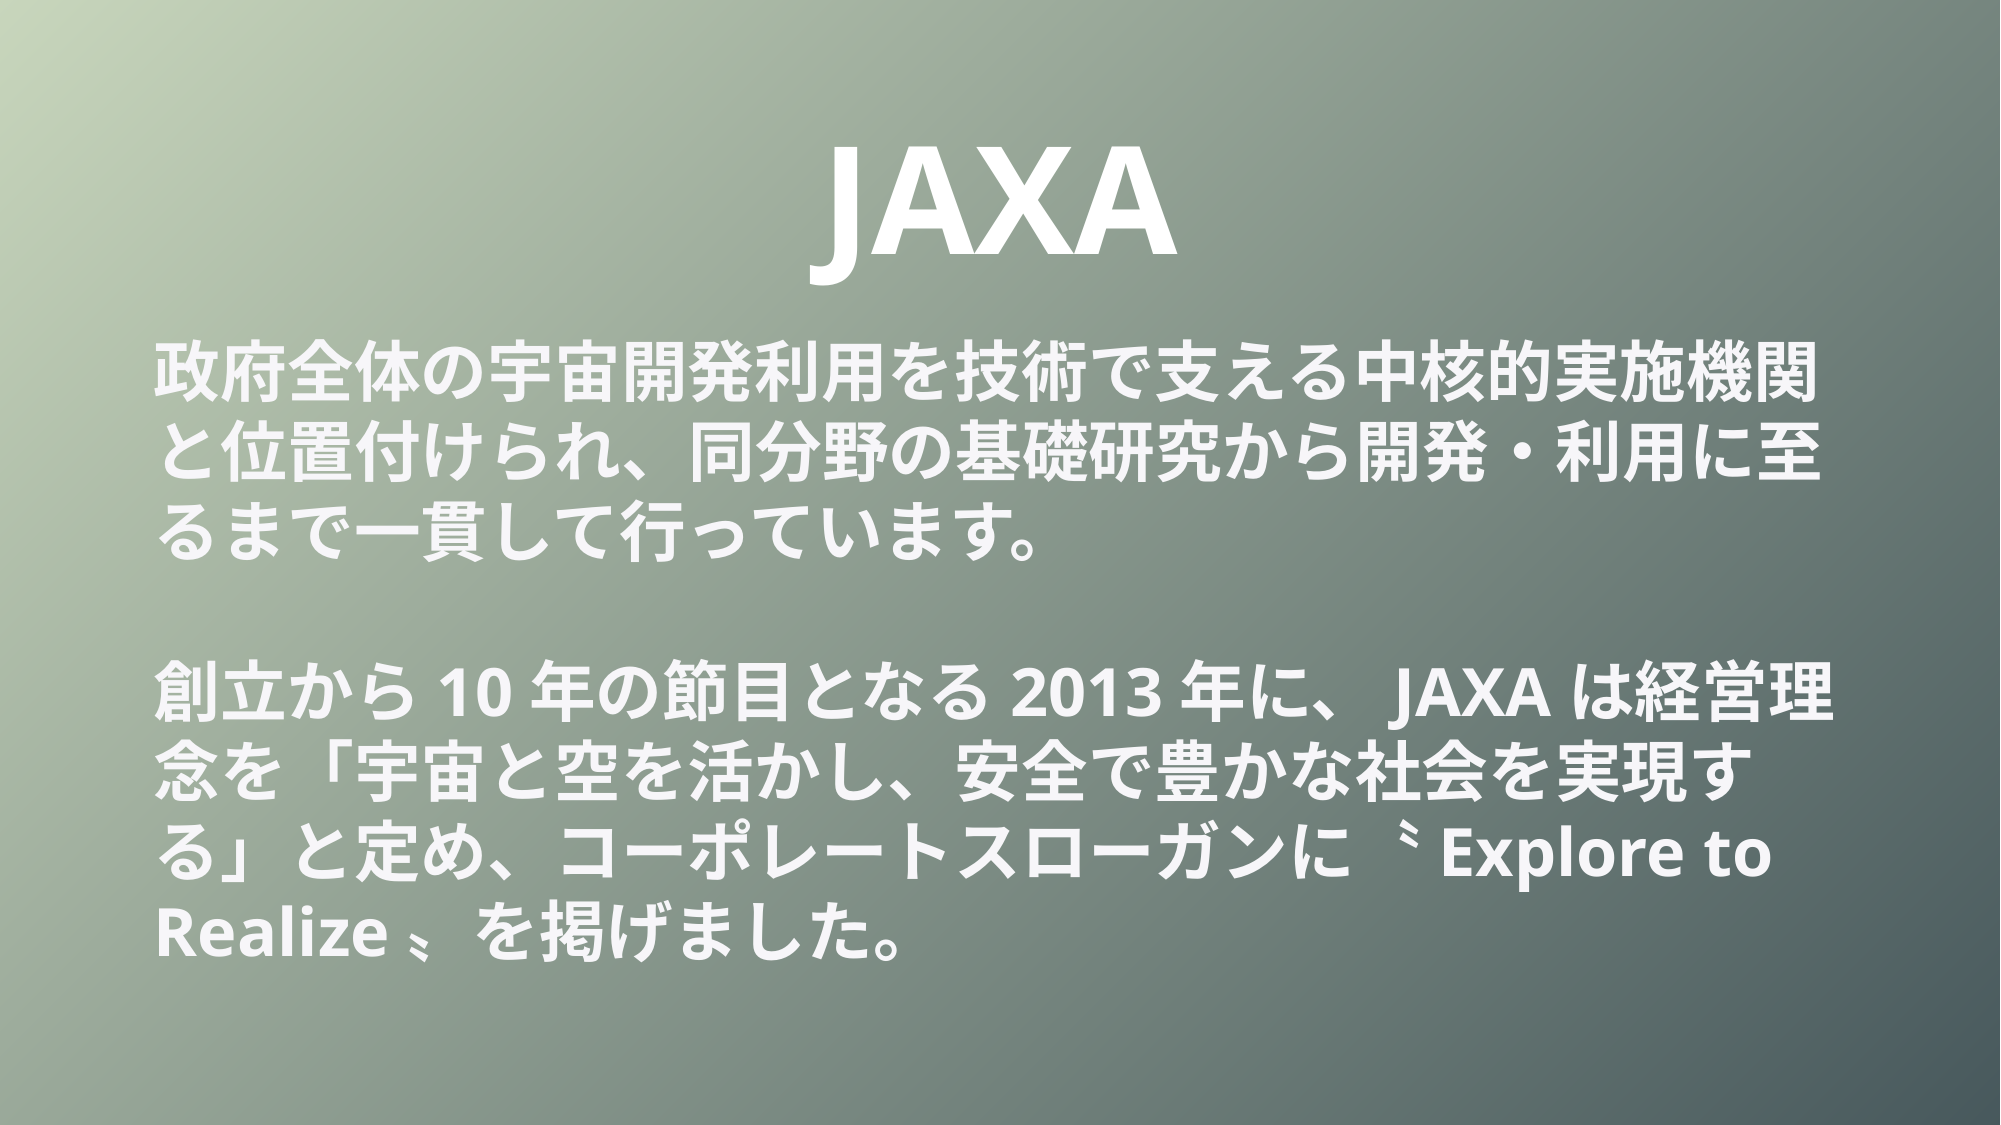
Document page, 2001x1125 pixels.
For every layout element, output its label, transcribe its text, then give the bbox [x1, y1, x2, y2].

text_box JAXA [806, 96, 1194, 292]
text_box 政府全体の宇宙開発利用を技術で支える中核的実施機関と位置付けられ、同分野の基礎研究から開発・利用に至るまで一貫して行っています。 創立から10年の節目となる2013年に、JAXAは経営理念を「宇宙と空を活かし、安全で豊かな社会を実現する」と定め、コーポレートスローガンに〝Explore to Realize〟を掲げました。 [139, 322, 1861, 977]
